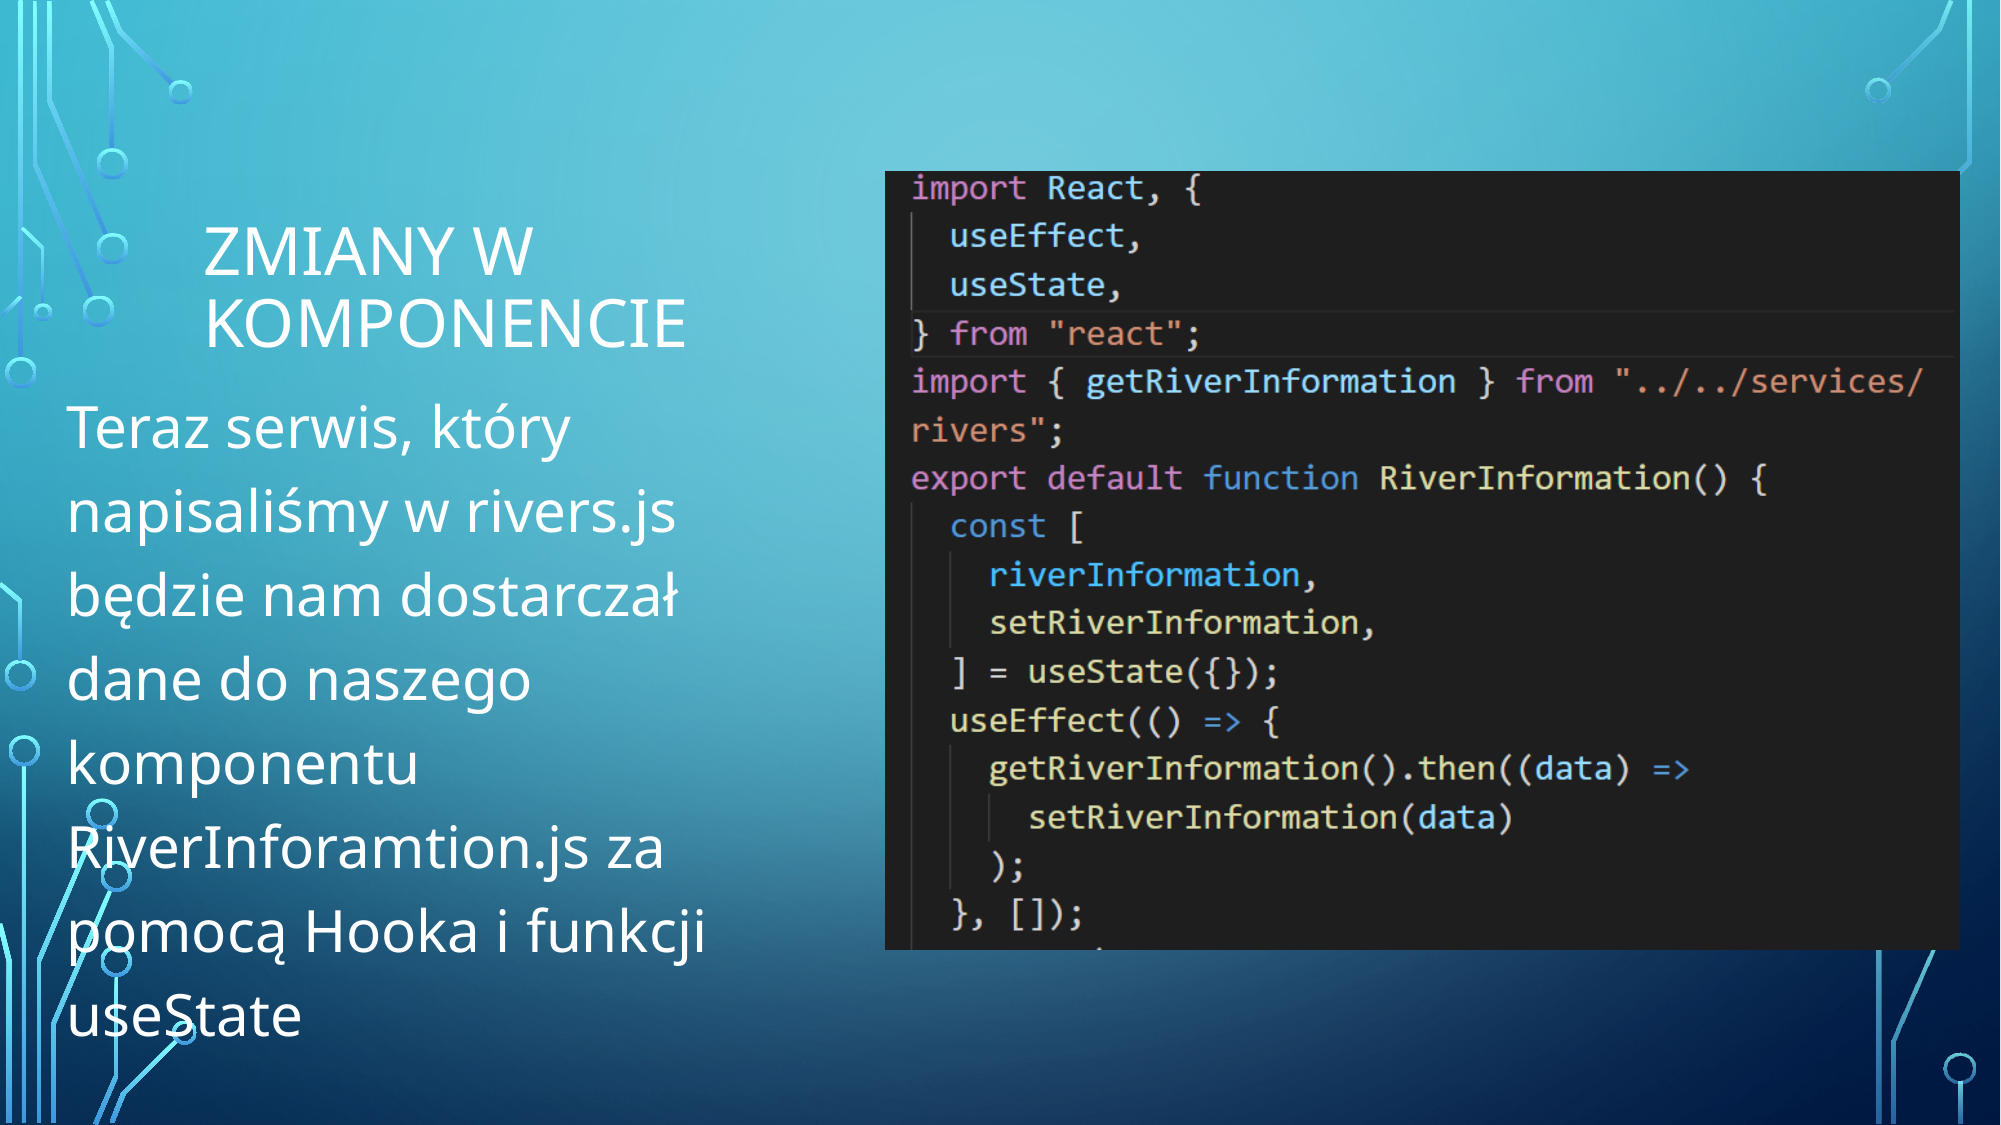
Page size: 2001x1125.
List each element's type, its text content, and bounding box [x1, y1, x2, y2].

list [885, 171, 1960, 951]
list Teraz serwis, który napisaliśmy w rivers.js będzie nam dostarczał dane do naszego komponentu RiverInforamtion.js za pomocą Hooka i funkcji useState [51, 369, 821, 950]
title Zmiany w komponencie [188, 99, 821, 369]
